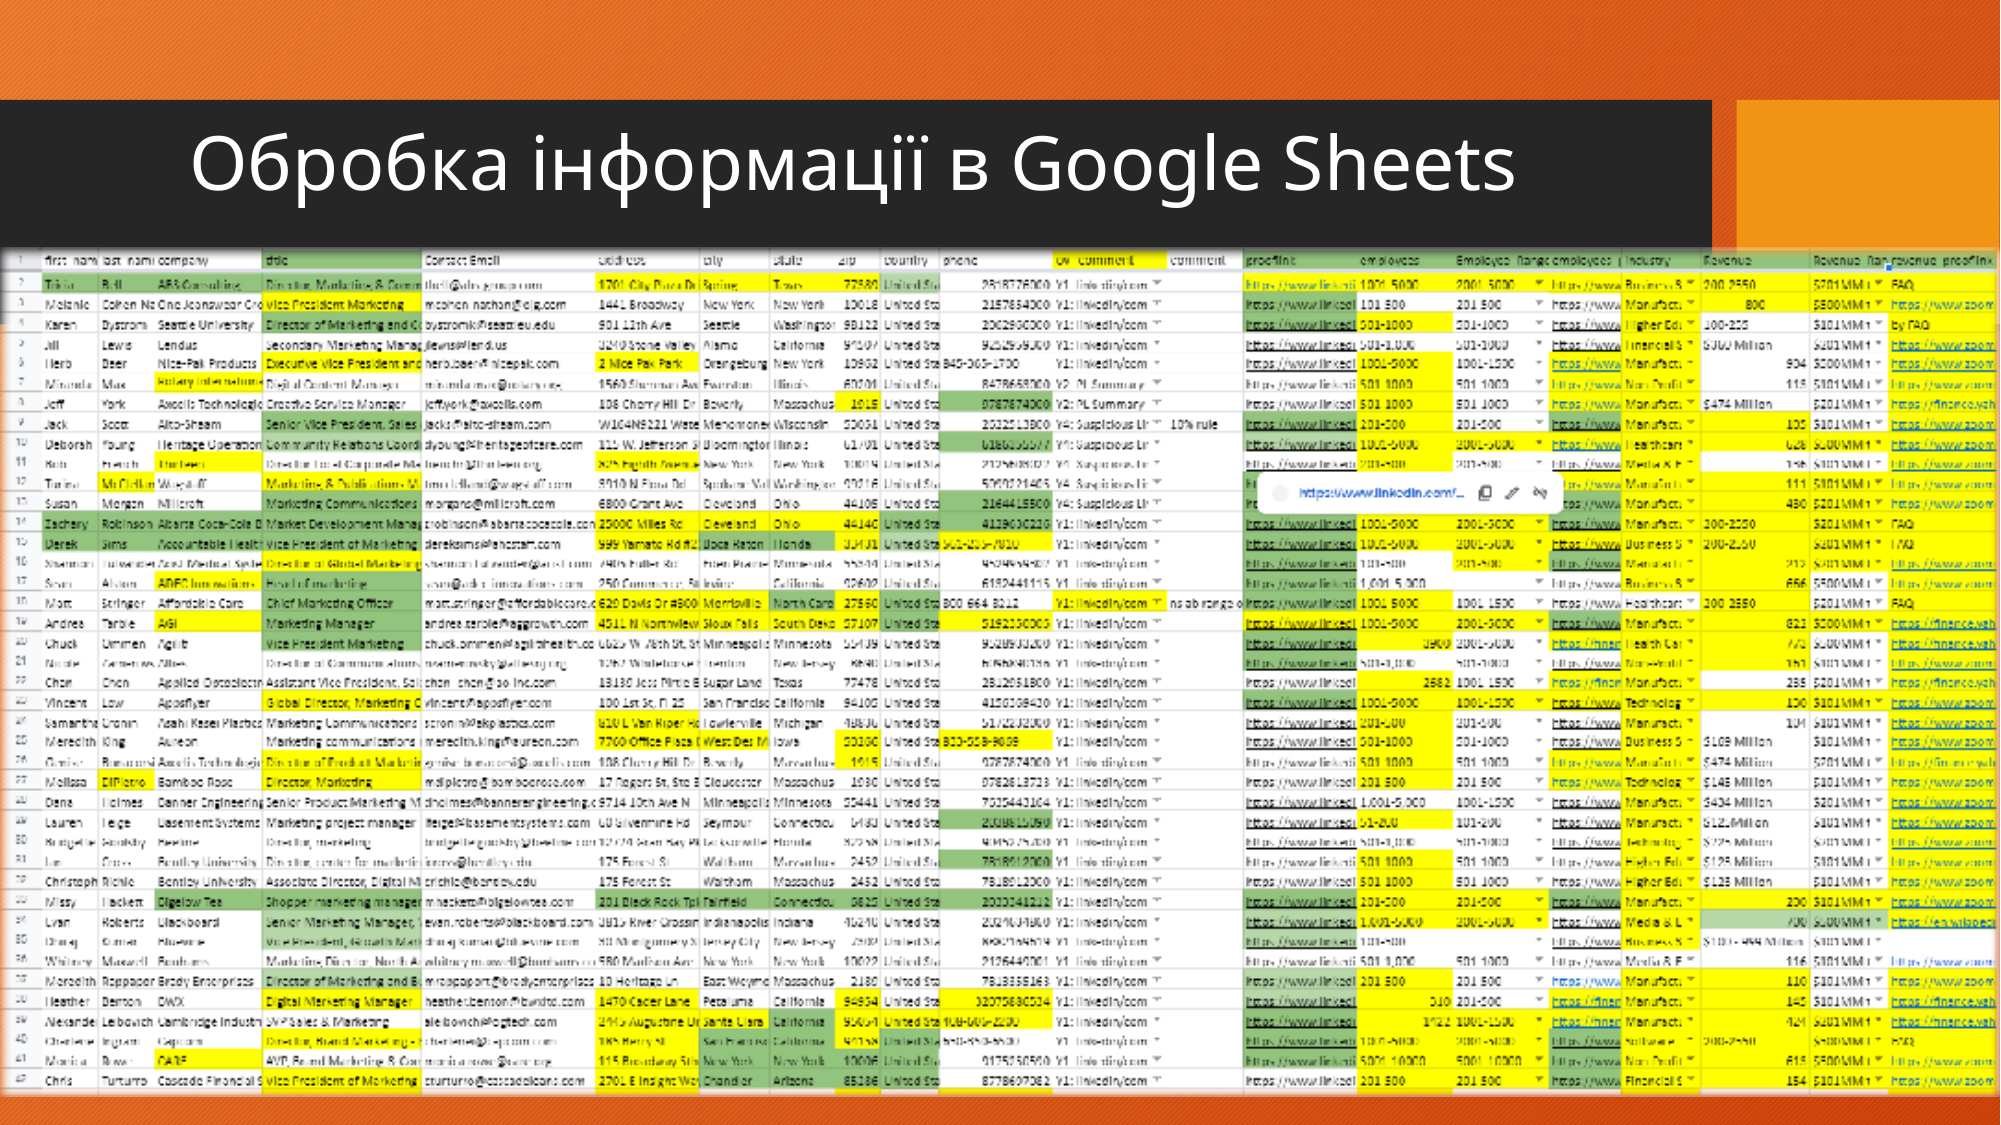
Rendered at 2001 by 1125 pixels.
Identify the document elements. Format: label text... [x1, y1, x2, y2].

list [0, 246, 2000, 1097]
title Обробка інформації в Google Sheets [0, 102, 1708, 231]
